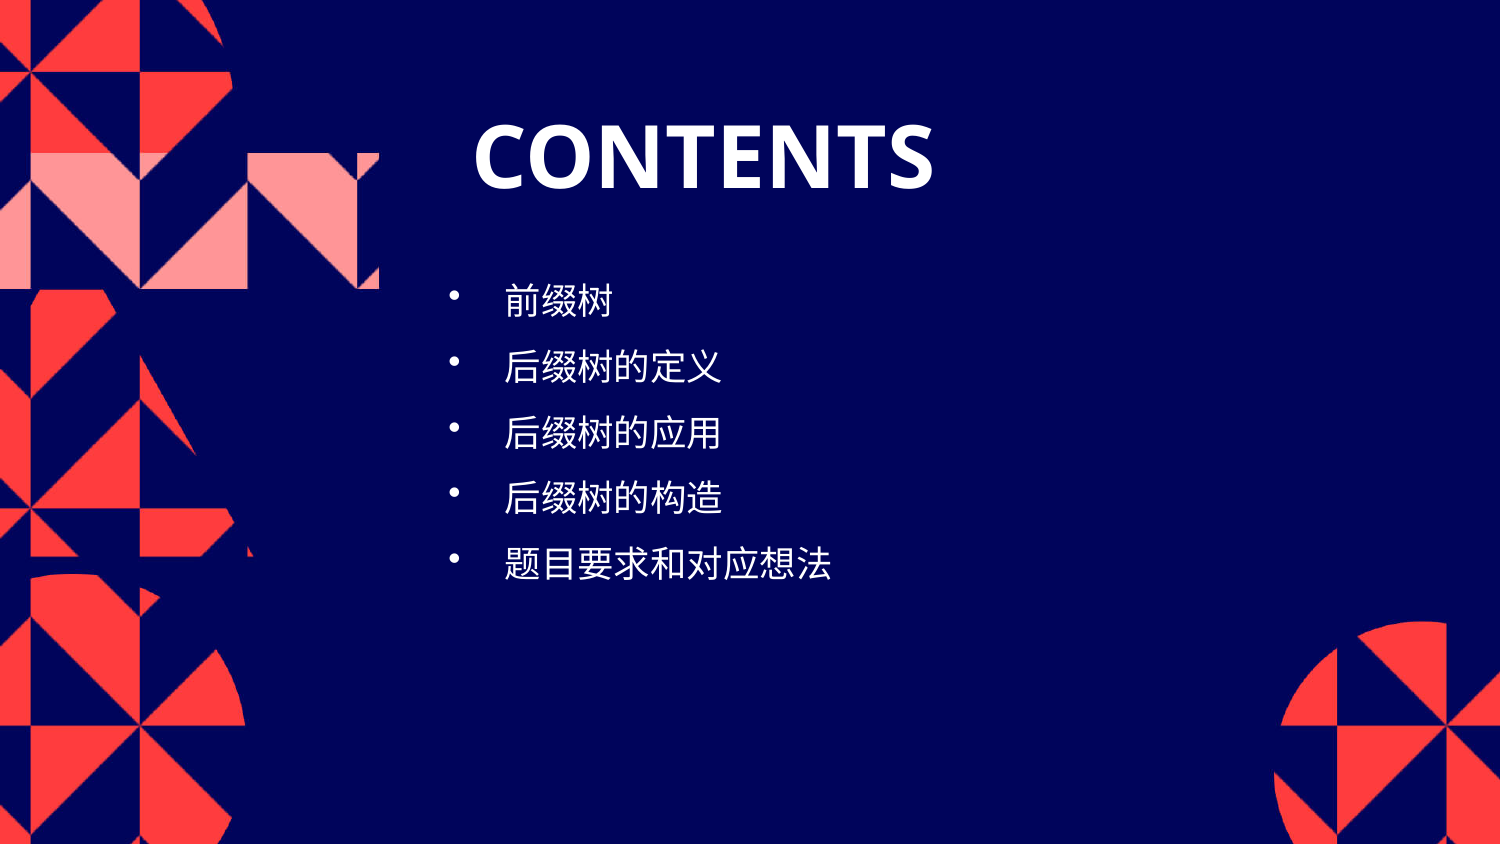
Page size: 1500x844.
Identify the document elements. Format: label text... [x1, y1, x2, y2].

text_box 前缀树 后缀树的定义 后缀树的应用 后缀树的构造 题目要求和对应想法 [433, 249, 1292, 693]
picture [0, 0, 1500, 844]
text_box CONTENTS [433, 85, 1339, 221]
